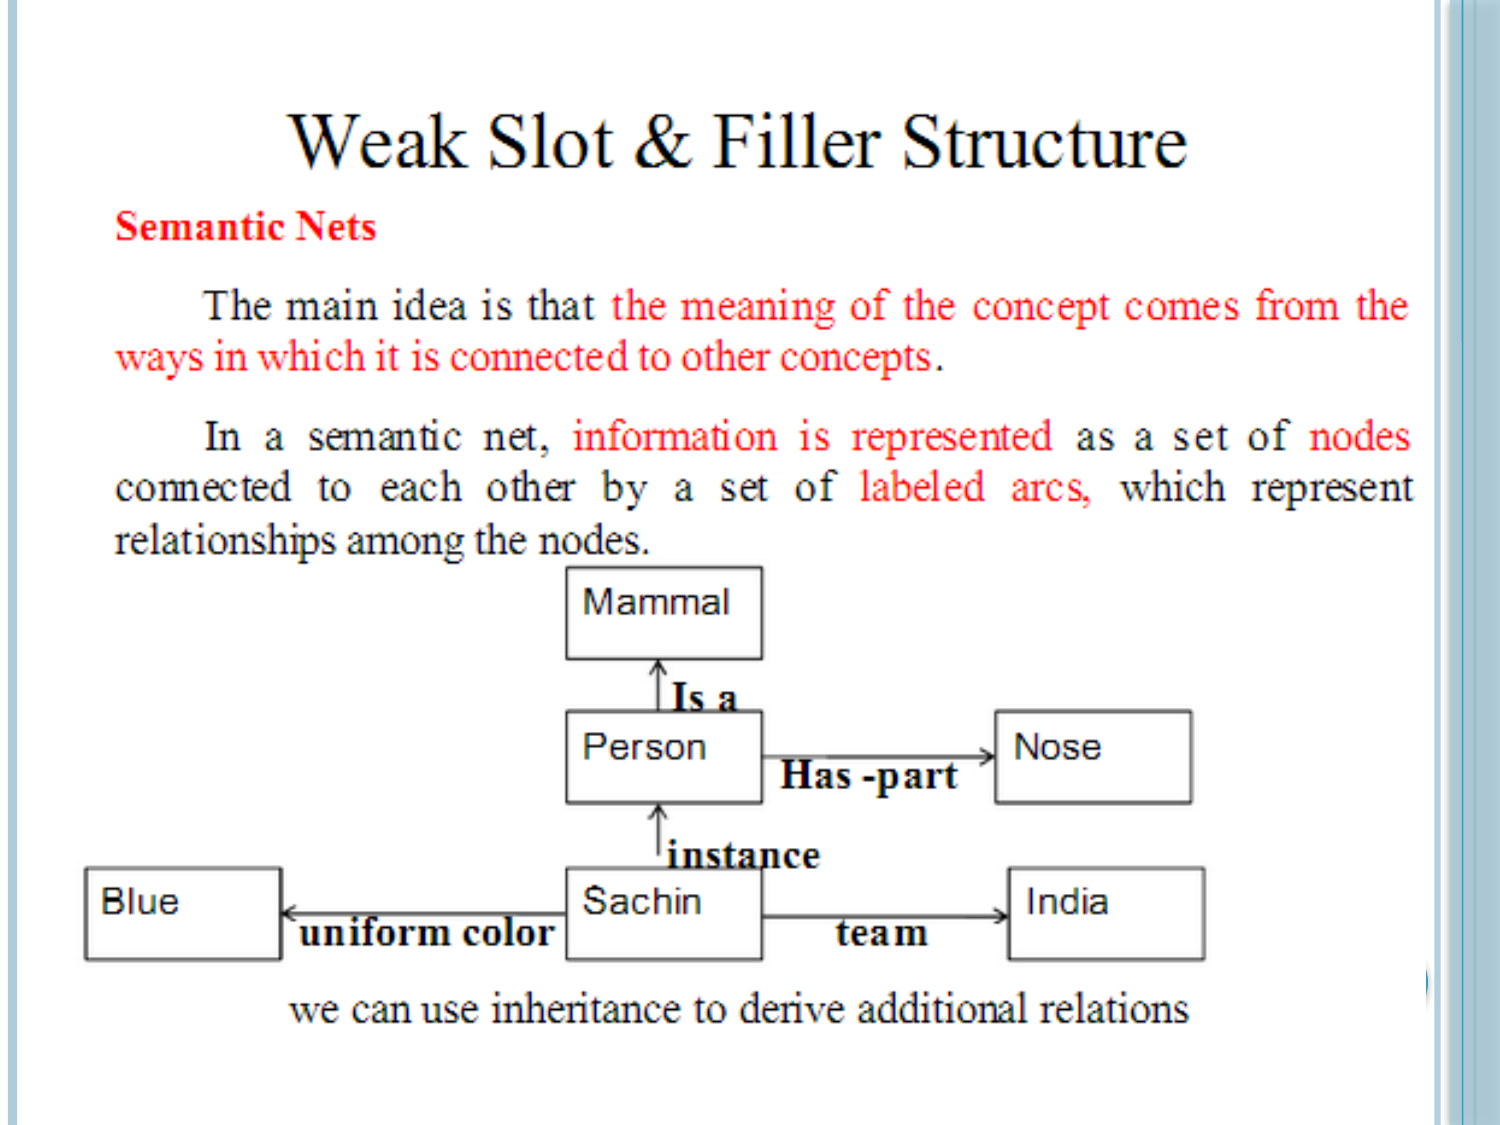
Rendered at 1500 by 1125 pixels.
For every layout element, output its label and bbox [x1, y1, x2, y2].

picture [24, 74, 1426, 1038]
